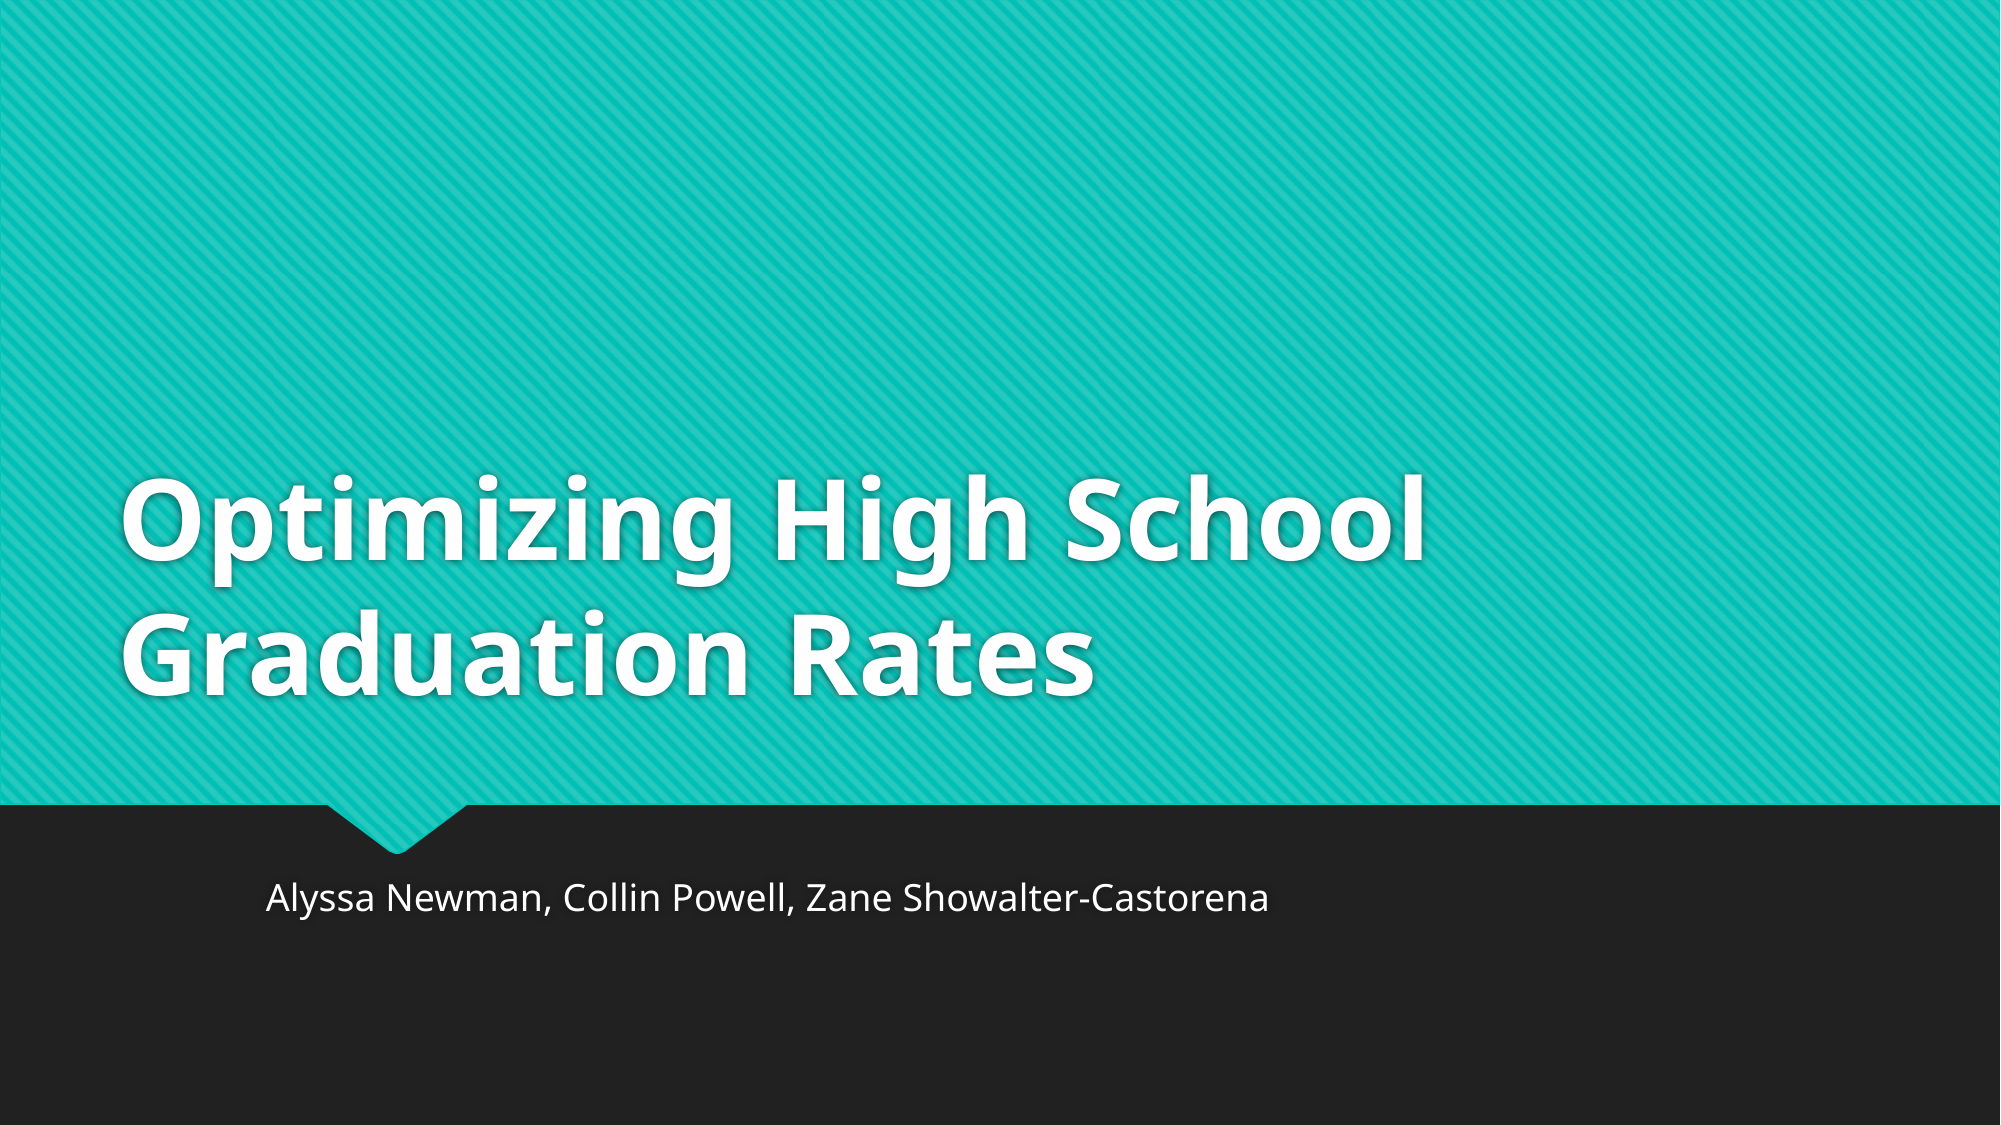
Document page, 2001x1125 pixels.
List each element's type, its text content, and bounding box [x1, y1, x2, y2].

picture [1, 1, 1999, 852]
subtitle Alyssa Newman, Collin Powell, Zane Showalter-Castorena [250, 866, 1986, 938]
title Optimizing High School Graduation Rates [102, 237, 1837, 726]
